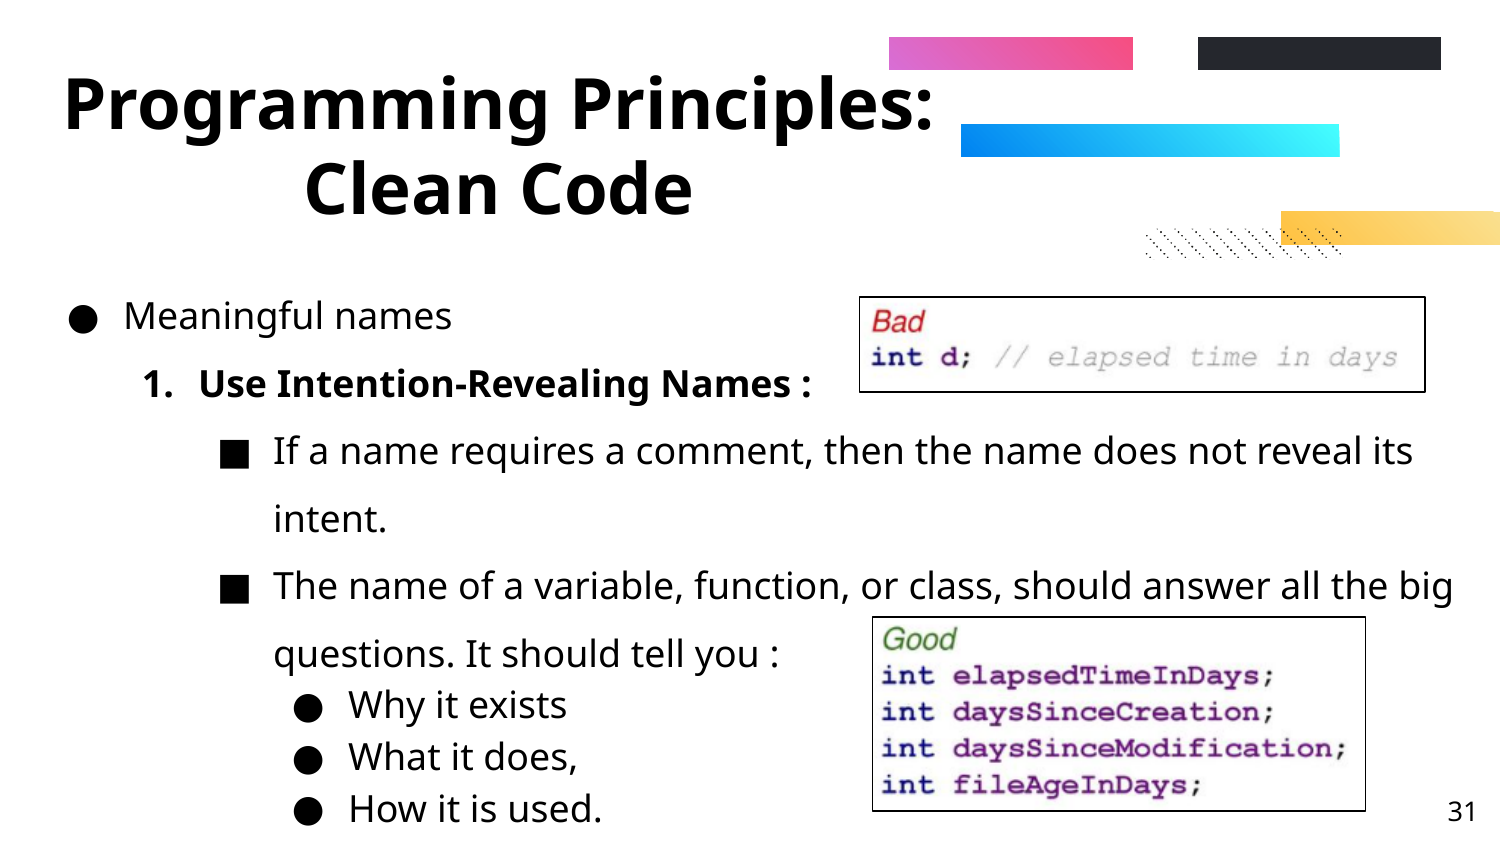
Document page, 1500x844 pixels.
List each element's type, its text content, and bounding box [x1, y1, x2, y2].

subtitle Meaningful names Use Intention-Revealing Names : If a name requires a comment, then the name does not reveal its intent. The name of a variable, function, or class, should answer all the big questions. It should tell you : Why it exists What it does, How it is used. [33, 254, 1472, 819]
title Programming Principles: Clean Code [39, 37, 959, 251]
picture [872, 617, 1365, 811]
picture [1144, 228, 1343, 254]
picture [860, 297, 1425, 392]
slide_number ‹#› [1403, 779, 1494, 844]
